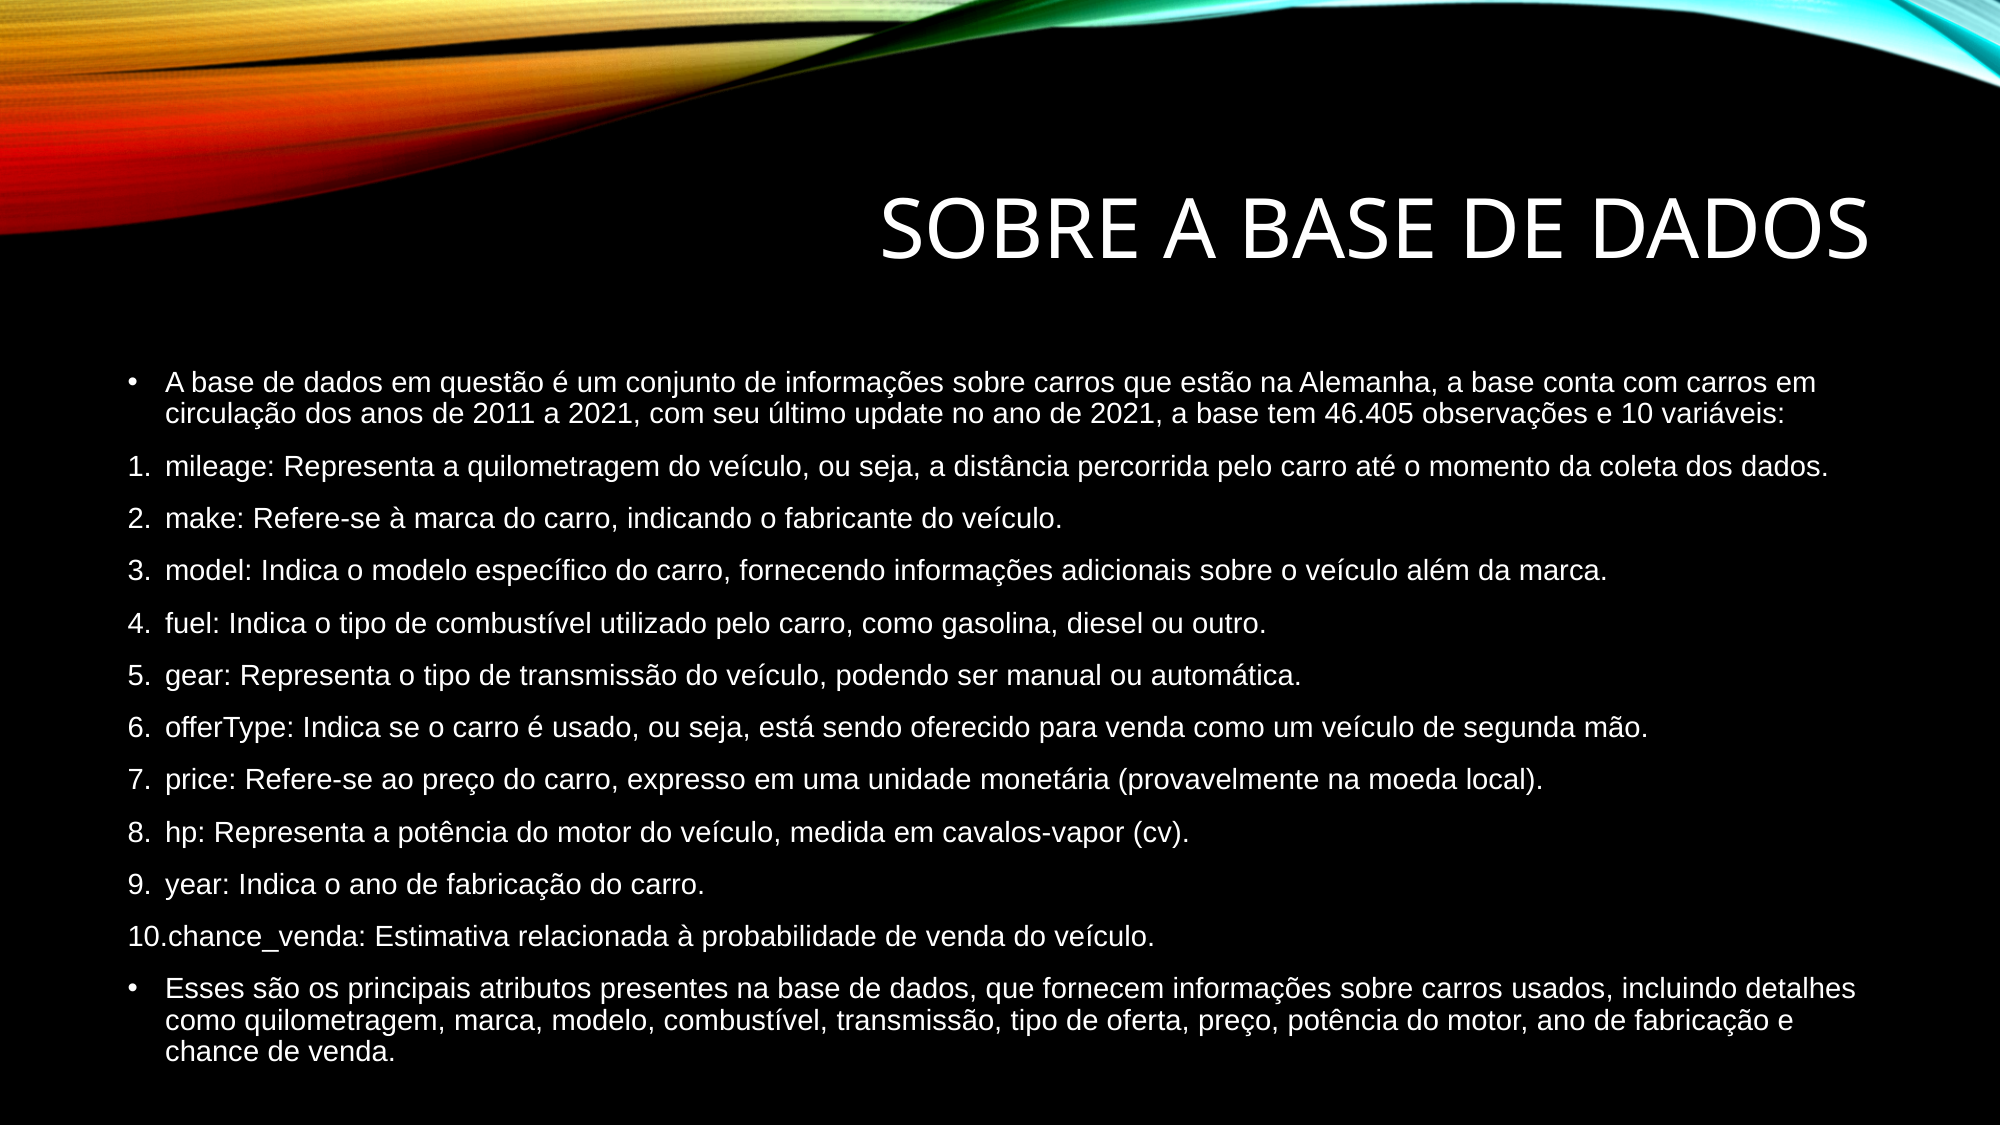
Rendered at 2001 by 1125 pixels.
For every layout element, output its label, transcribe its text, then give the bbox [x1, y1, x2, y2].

list A base de dados em questão é um conjunto de informações sobre carros que estão na Alemanha, a base conta com carros em circulação dos anos de 2011 a 2021, com seu último update no ano de 2021, a base tem 46.405 observações e 10 variáveis: mileage: Representa a quilometragem do veículo, ou seja, a distância percorrida pelo carro até o momento da coleta dos dados. make: Refere-se à marca do carro, indicando o fabricante do veículo. model: Indica o modelo específico do carro, fornecendo informações adicionais sobre o veículo além da marca. fuel: Indica o tipo de combustível utilizado pelo carro, como gasolina, diesel ou outro. gear: Representa o tipo de transmissão do veículo, podendo ser manual ou automática. offerType: Indica se o carro é usado, ou seja, está sendo oferecido para venda como um veículo de segunda mão. price: Refere-se ao preço do carro, expresso em uma unidade monetária (provavelmente na moeda local). hp: Representa a potência do motor do veículo, medida em cavalos-vapor (cv). year: Indica o ano de fabricação do carro. chance_venda: Estimativa relacionada à probabilidade de venda do veículo. Esses são os principais atributos presentes na base de dados, que fornecem informações sobre carros usados, incluindo detalhes como quilometragem, marca, modelo, combustível, transmissão, tipo de oferta, preço, potência do motor, ano de fabricação e chance de venda. [112, 360, 1888, 1125]
title Sobre a base de dados [474, 125, 1888, 338]
picture [0, 0, 2000, 237]
